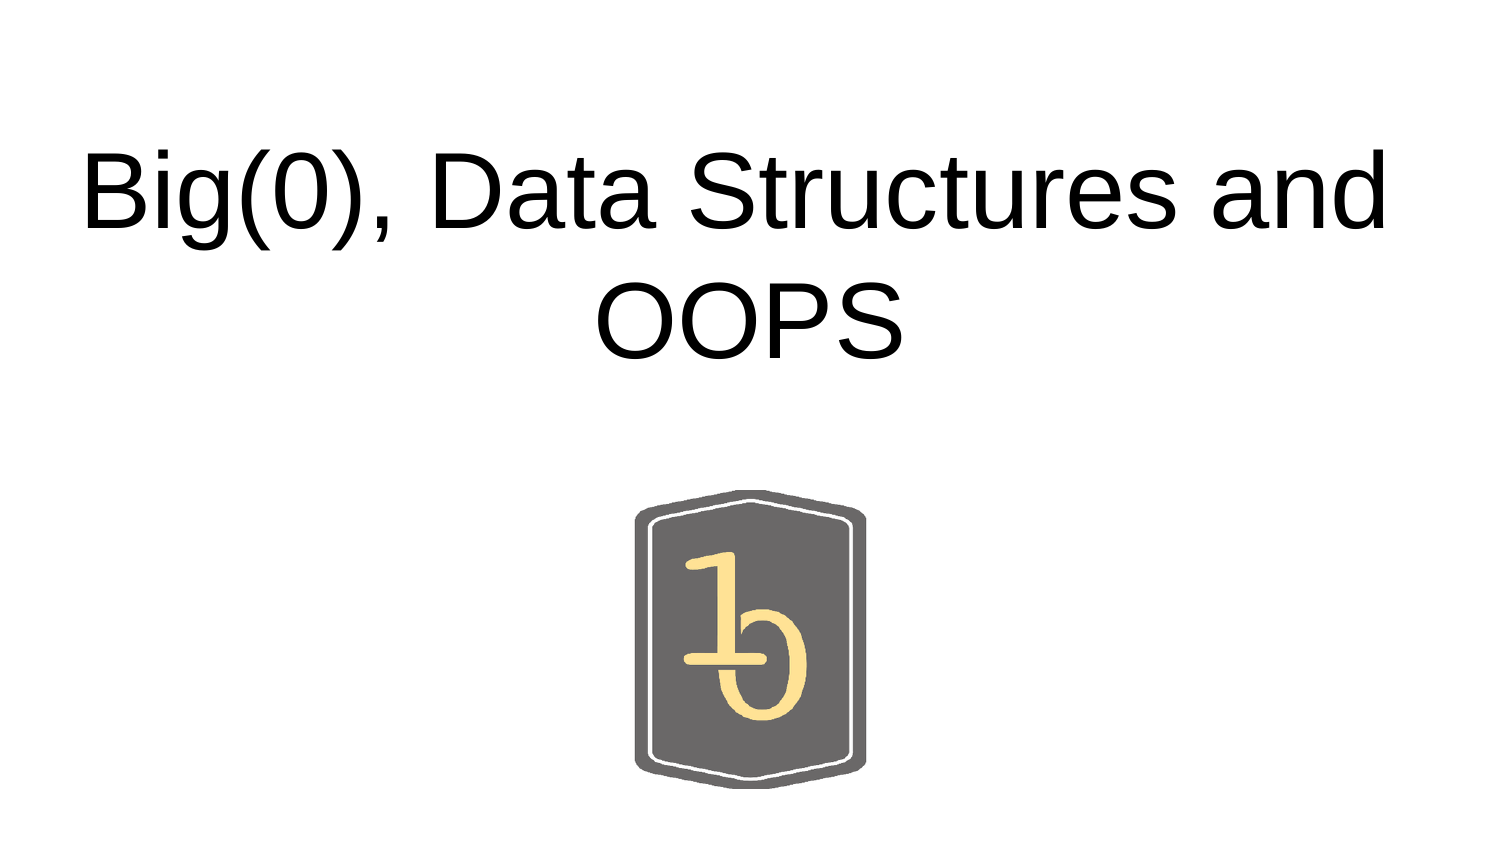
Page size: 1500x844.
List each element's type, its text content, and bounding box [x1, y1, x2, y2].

title Big(0), Data Structures and OOPS [51, 188, 1449, 526]
picture [574, 490, 926, 789]
